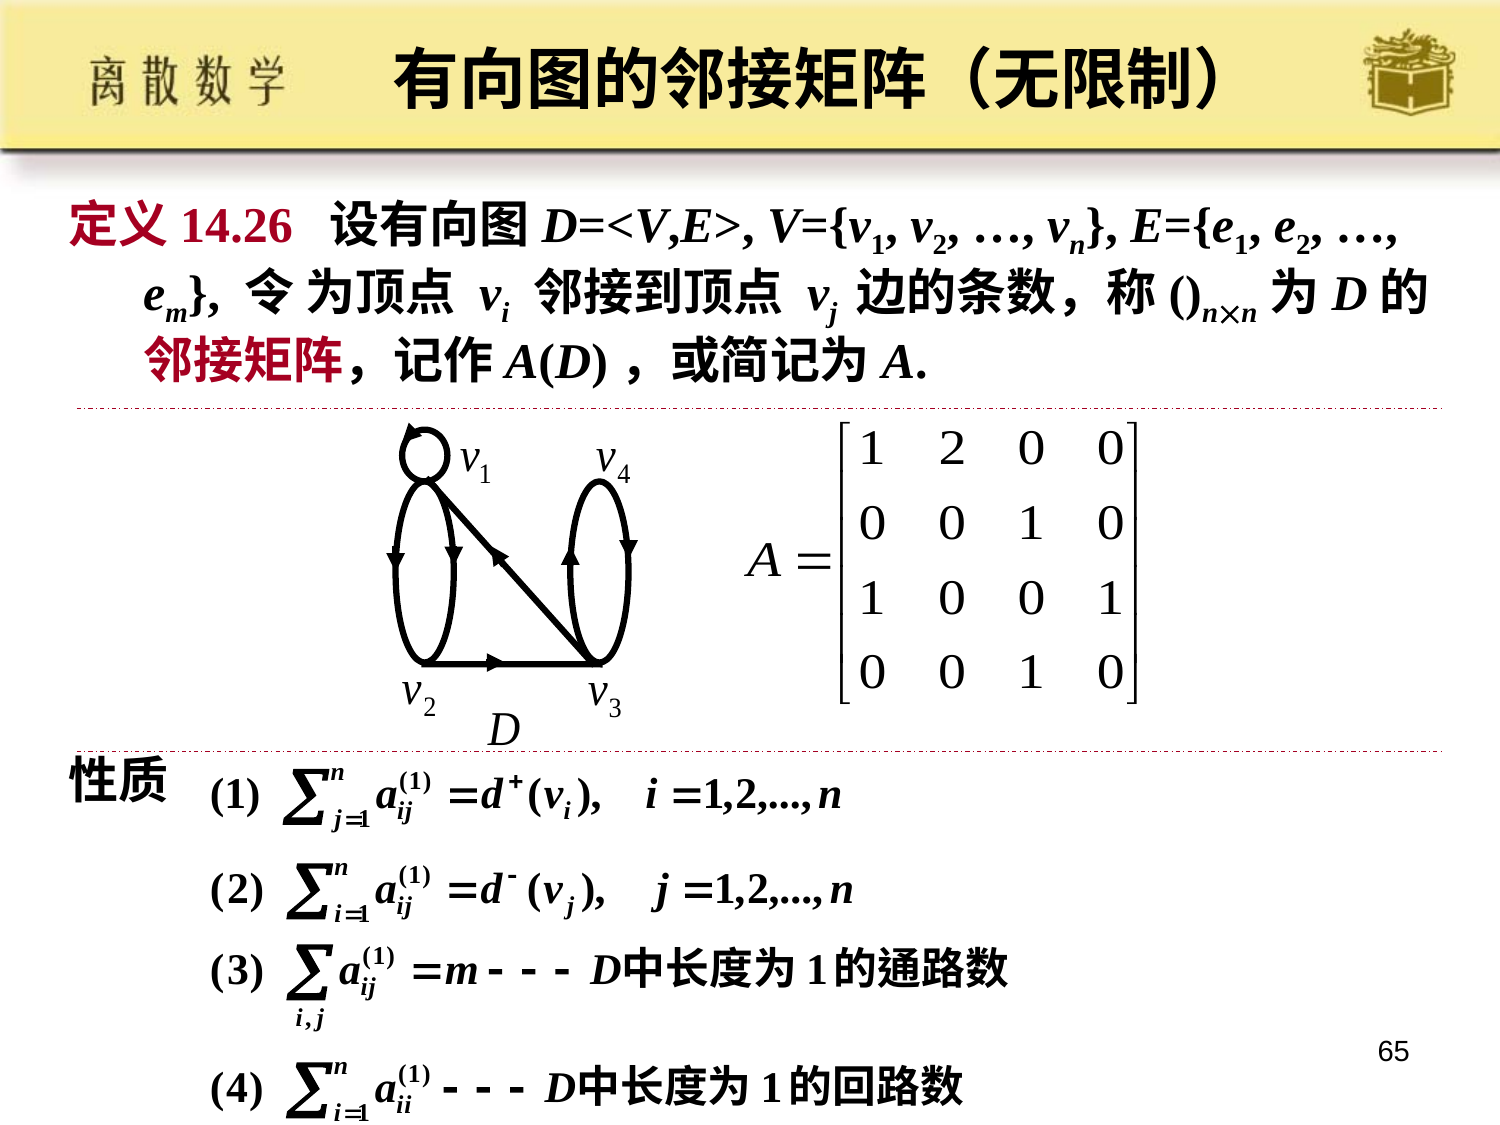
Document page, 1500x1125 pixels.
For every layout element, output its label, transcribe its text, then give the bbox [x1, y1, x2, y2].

picture [0, 0, 1500, 1125]
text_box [204, 752, 1020, 1125]
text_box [395, 423, 637, 751]
slide_number 65 [1074, 1024, 1425, 1103]
title 有向图的邻接矩阵（无限制） [324, 42, 1329, 112]
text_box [734, 414, 1155, 711]
